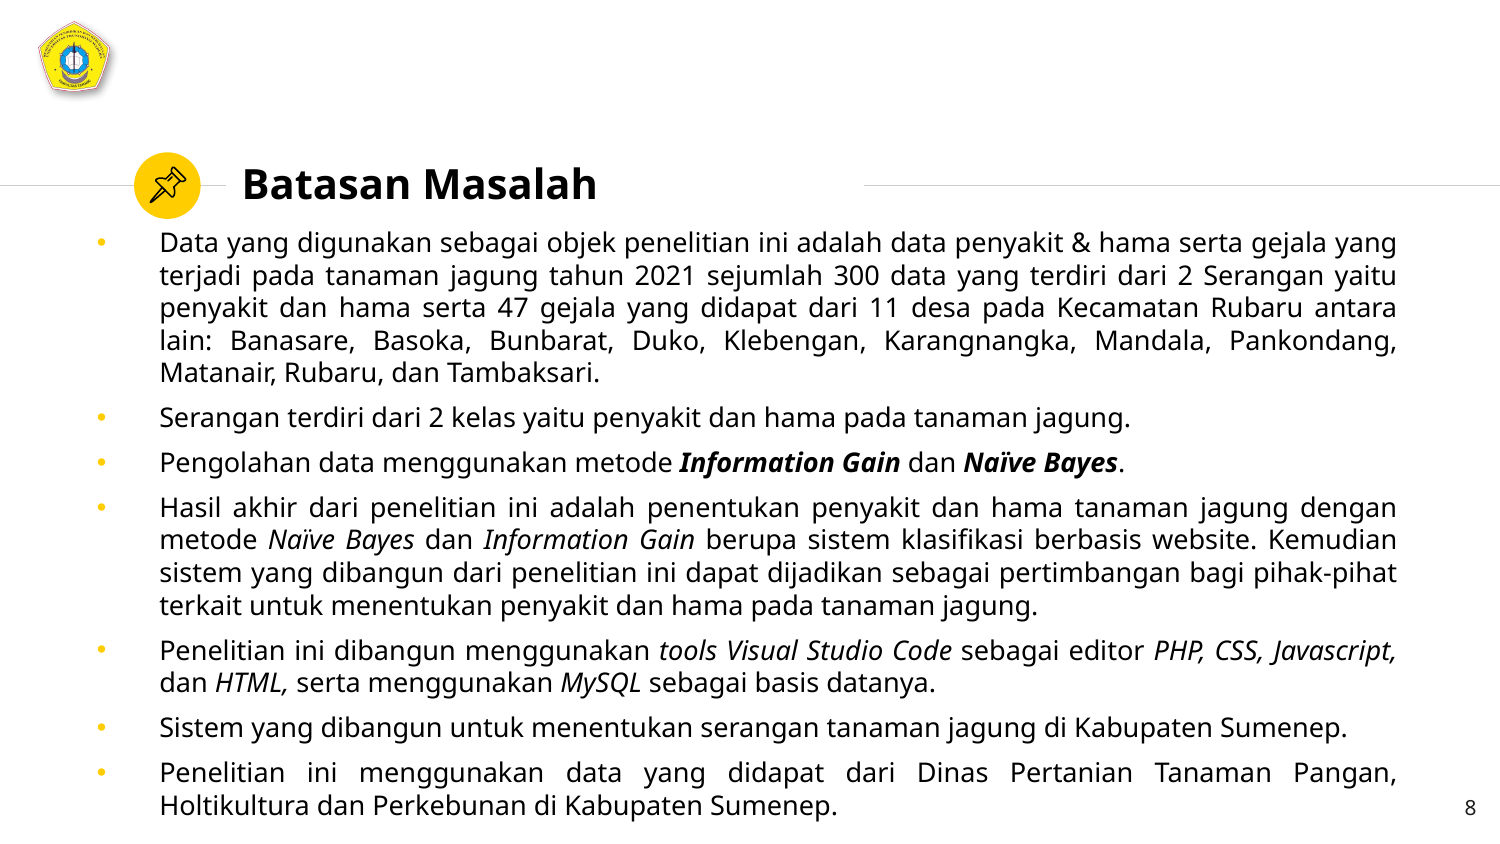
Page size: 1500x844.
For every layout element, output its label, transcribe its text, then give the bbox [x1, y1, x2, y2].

slide_number 8 [1401, 779, 1492, 844]
picture [38, 21, 110, 92]
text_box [150, 166, 186, 203]
list Data yang digunakan sebagai objek penelitian ini adalah data penyakit & hama serta gejala yang terjadi pada tanaman jagung tahun 2021 sejumlah 300 data yang terdiri dari 2 Serangan yaitu penyakit dan hama serta 47 gejala yang didapat dari 11 desa pada Kecamatan Rubaru antara lain: Banasare, Basoka, Bunbarat, Duko, Klebengan, Karangnangka, Mandala, Pankondang, Matanair, Rubaru, dan Tambaksari. Serangan terdiri dari 2 kelas yaitu penyakit dan hama pada tanaman jagung. Pengolahan data menggunakan metode Information Gain dan Naïve Bayes. Hasil akhir dari penelitian ini adalah penentukan penyakit dan hama tanaman jagung dengan metode Naïve Bayes dan Information Gain berupa sistem klasifikasi berbasis website. Kemudian sistem yang dibangun dari penelitian ini dapat dijadikan sebagai pertimbangan bagi pihak-pihat terkait untuk menentukan penyakit dan hama pada tanaman jagung. Penelitian ini dibangun menggunakan tools Visual Studio Code sebagai editor PHP, CSS, Javascript, dan HTML, serta menggunakan MySQL sebagai basis datanya. Sistem yang dibangun untuk menentukan serangan tanaman jagung di Kabupaten Sumenep. Penelitian ini menggunakan data yang didapat dari Dinas Pertanian Tanaman Pangan, Holtikultura dan Perkebunan di Kabupaten Sumenep. [69, 210, 1413, 722]
title Batasan Masalah [226, 146, 863, 210]
